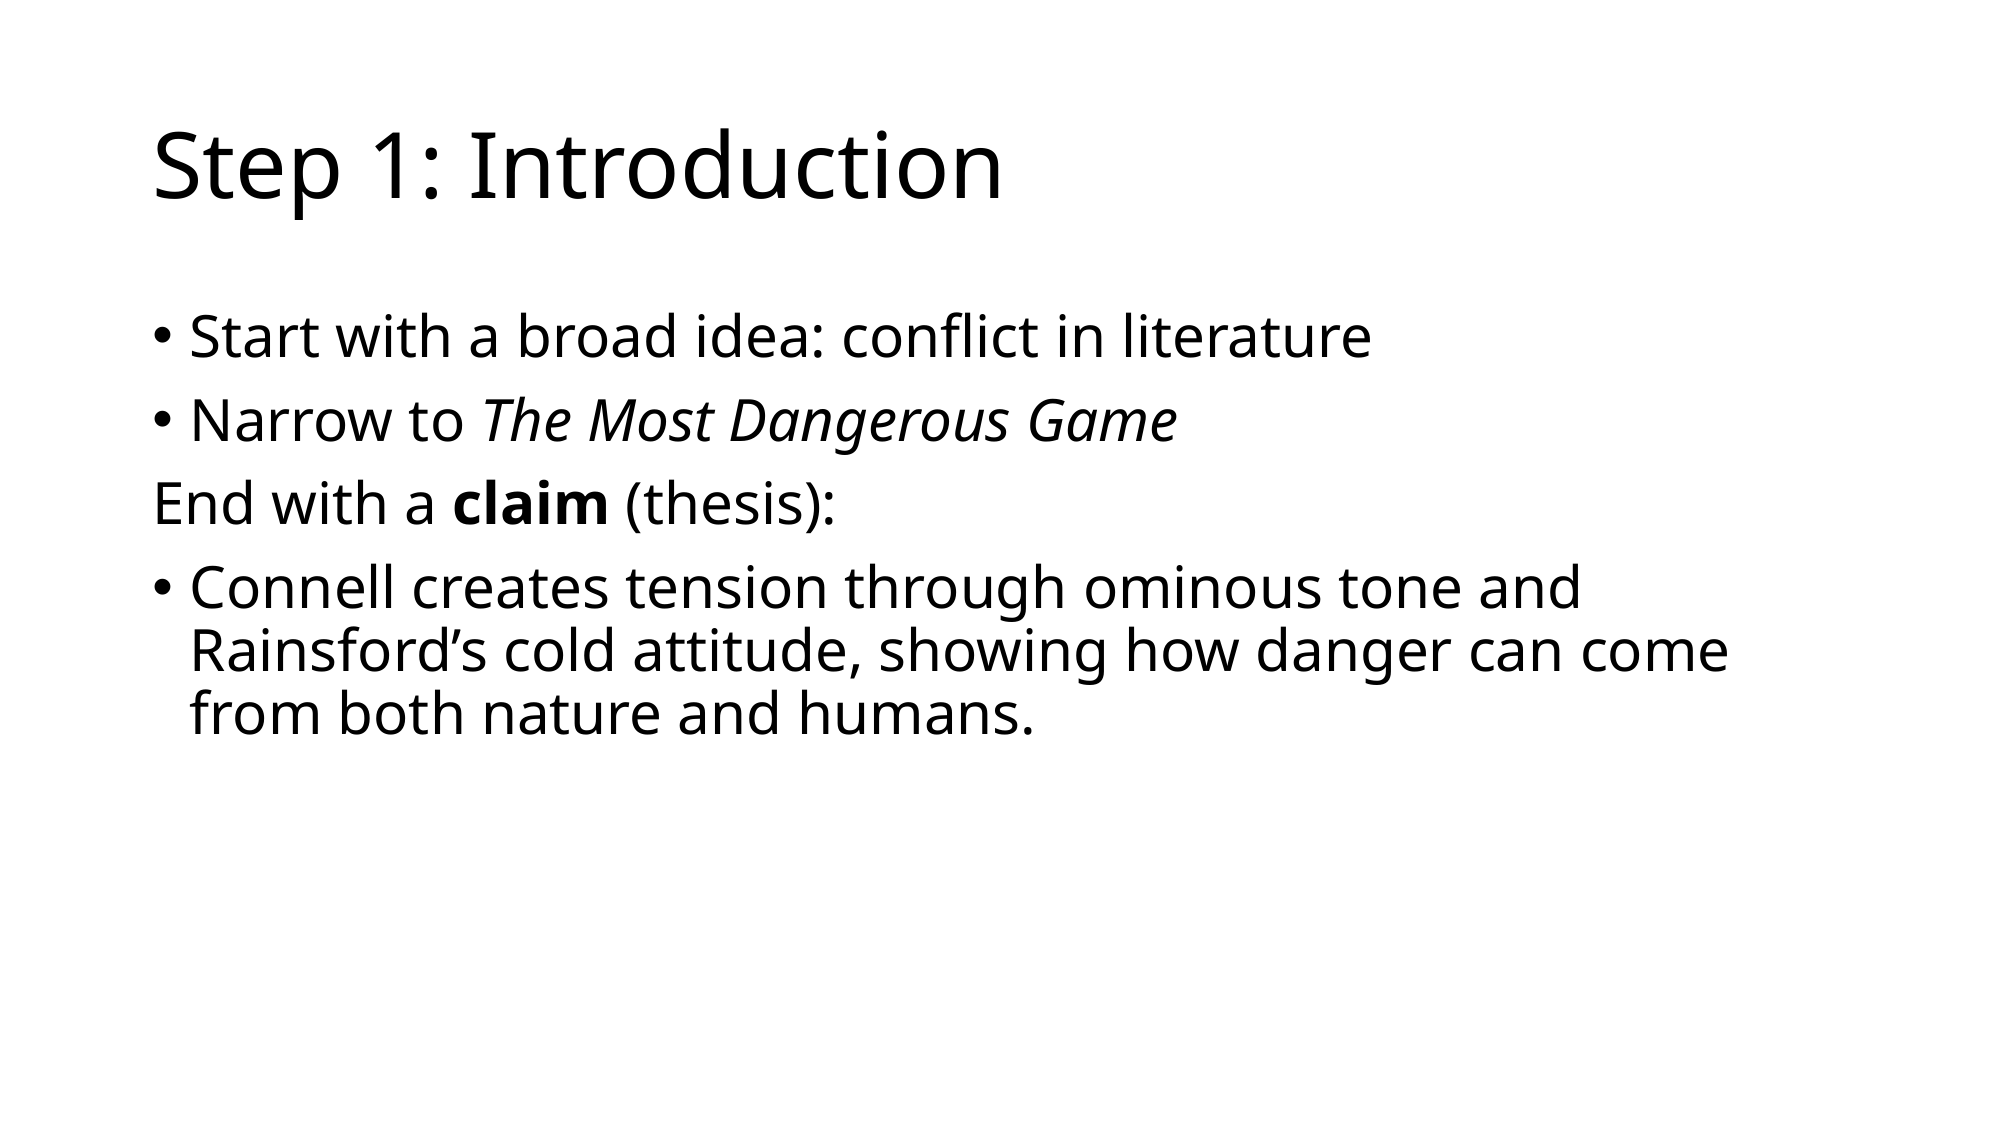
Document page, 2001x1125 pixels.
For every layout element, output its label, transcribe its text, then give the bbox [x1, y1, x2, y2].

title Step 1: Introduction [137, 59, 1863, 278]
list Start with a broad idea: conflict in literature Narrow to The Most Dangerous Game End with a claim (thesis): Connell creates tension through ominous tone and Rainsford’s cold attitude, showing how danger can come from both nature and humans. [137, 299, 1863, 1014]
